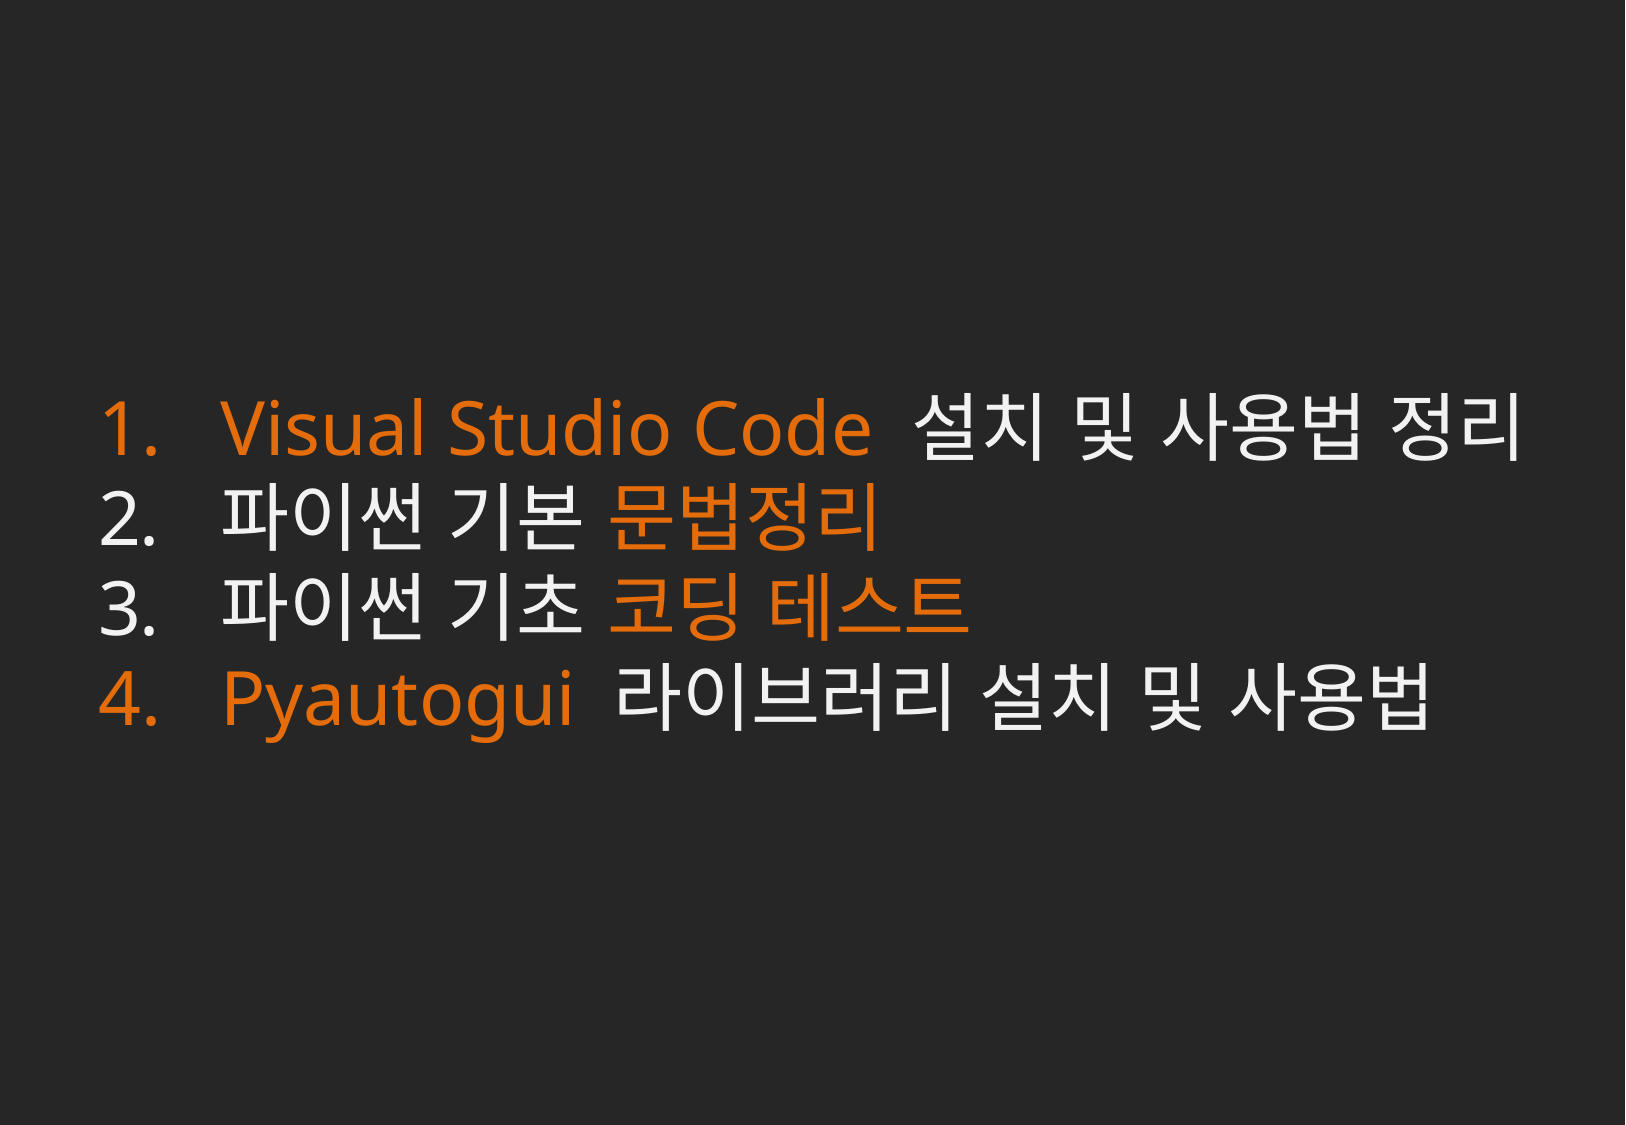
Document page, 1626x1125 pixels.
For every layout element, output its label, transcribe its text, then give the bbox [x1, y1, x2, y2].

text_box Visual Studio Code 설치 및 사용법 정리 파이썬 기본 문법정리 파이썬 기초 코딩 테스트 Pyautogui 라이브러리 설치 및 사용법 [83, 373, 1542, 748]
